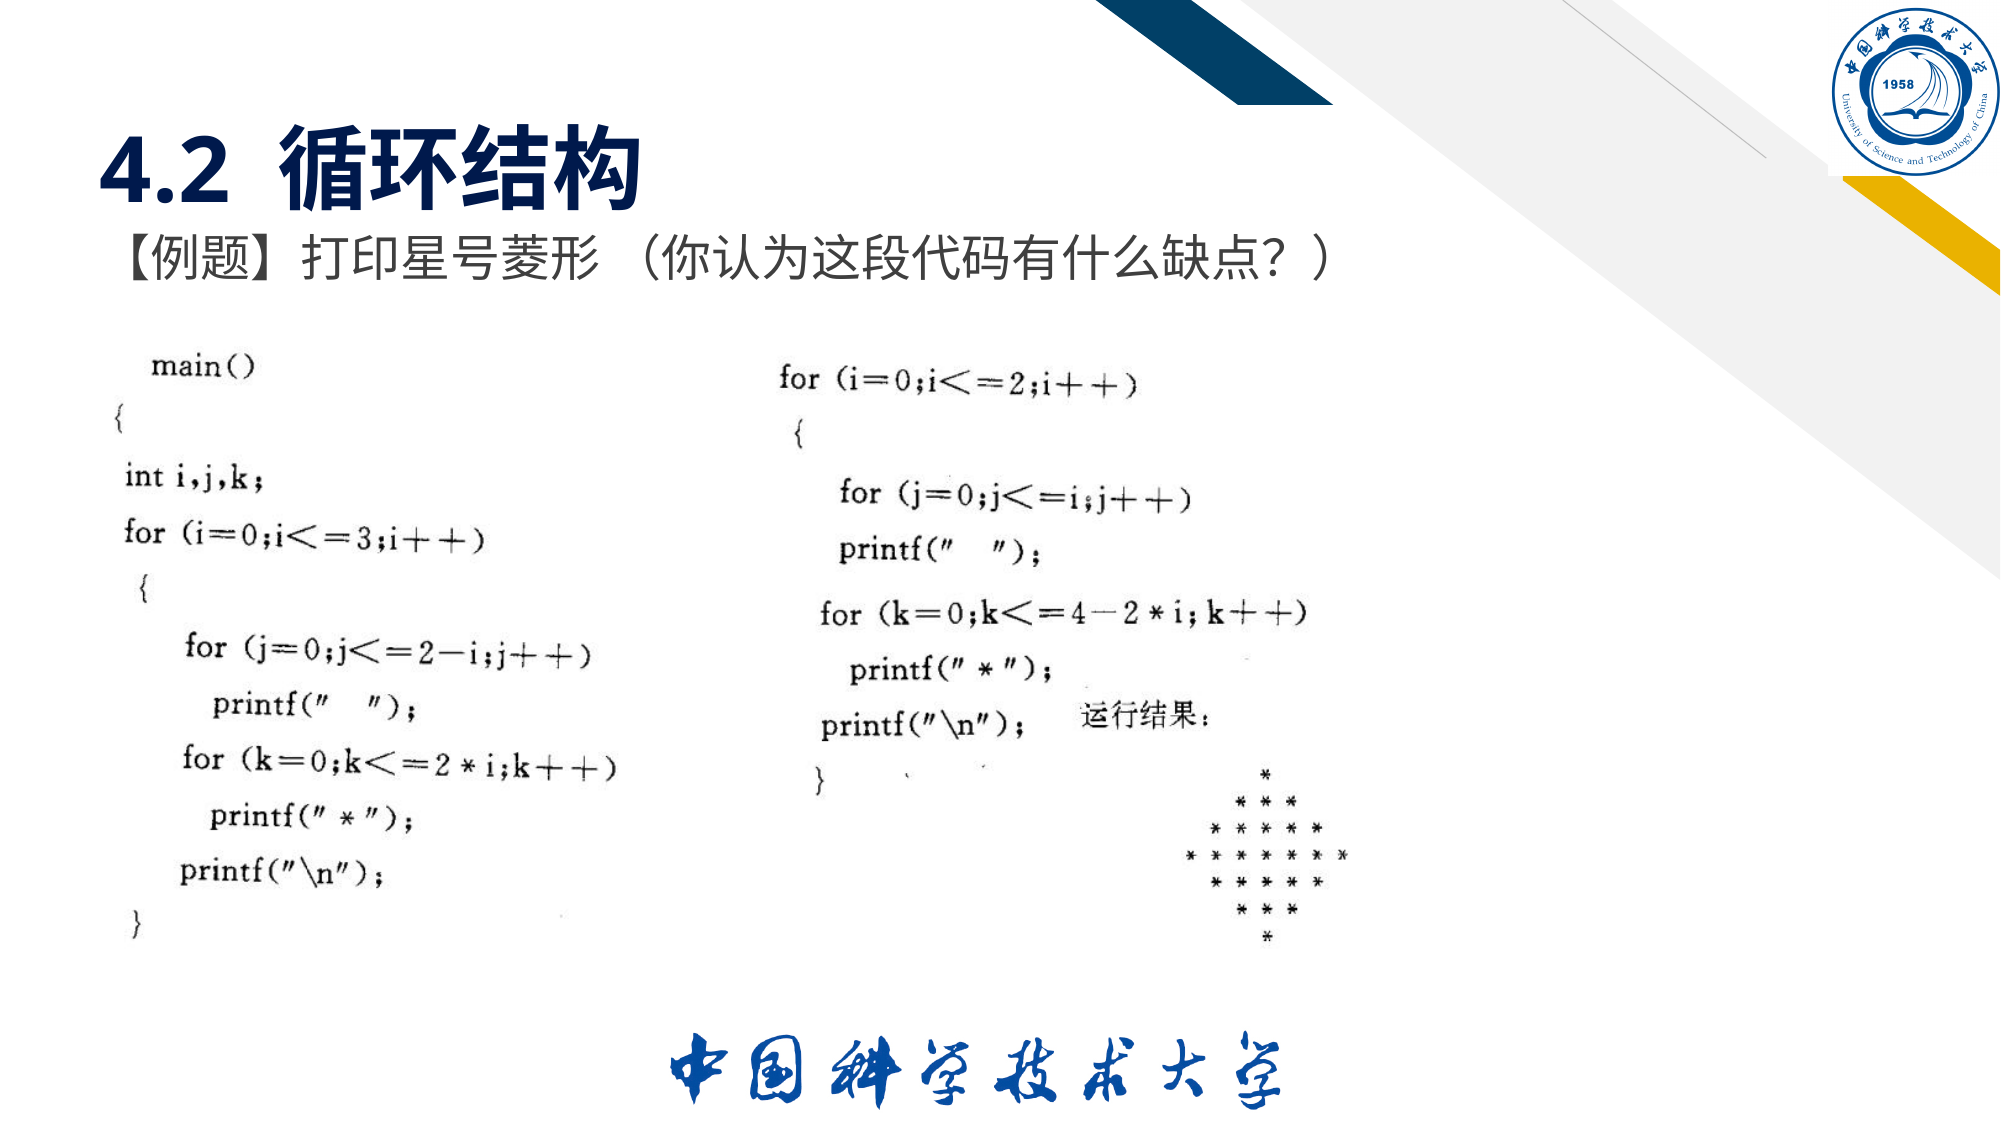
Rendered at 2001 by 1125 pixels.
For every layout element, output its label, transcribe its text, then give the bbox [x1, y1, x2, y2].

picture [1828, 0, 2000, 176]
text_box 4.2 循环结构 [85, 34, 1452, 223]
text_box 【例题】打印星号菱形 （你认为这段代码有什么缺点？） [85, 225, 1493, 326]
picture [653, 1016, 1295, 1113]
picture [85, 346, 1369, 961]
